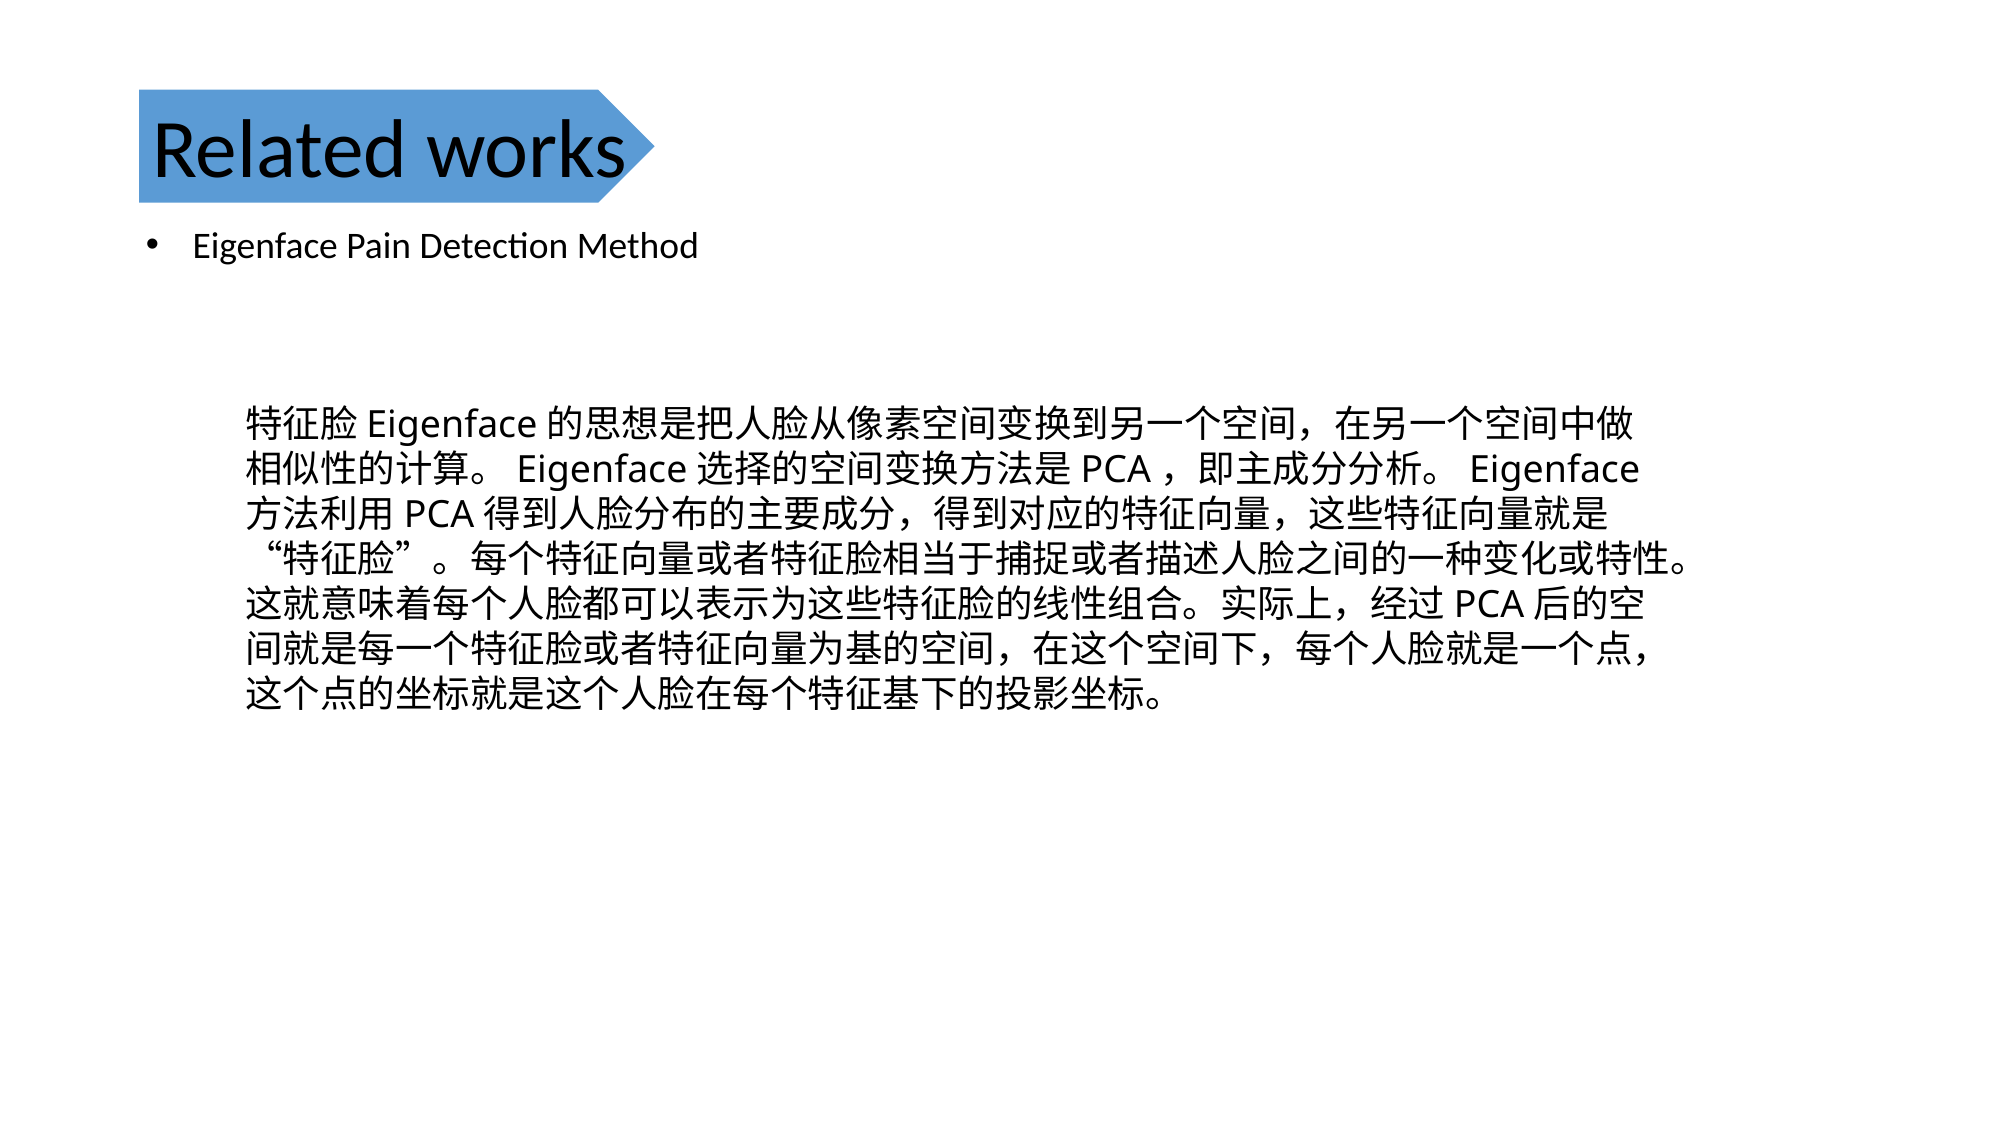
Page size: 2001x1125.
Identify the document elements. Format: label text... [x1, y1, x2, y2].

text_box Eigenface Pain Detection Method [130, 213, 1378, 274]
text_box 特征脸Eigenface的思想是把人脸从像素空间变换到另一个空间，在另一个空间中做相似性的计算。Eigenface选择的空间变换方法是PCA，即主成分分析。Eigenface方法利用PCA得到人脸分布的主要成分，得到对应的特征向量，这些特征向量就是“特征脸”。每个特征向量或者特征脸相当于捕捉或者描述人脸之间的一种变化或特性。这就意味着每个人脸都可以表示为这些特征脸的线性组合。实际上，经过PCA后的空间就是每一个特征脸或者特征向量为基的空间，在这个空间下，每个人脸就是一个点，这个点的坐标就是这个人脸在每个特征基下的投影坐标。 [230, 392, 1686, 723]
text_box [135, 86, 604, 206]
text_box Related works [137, 86, 904, 202]
